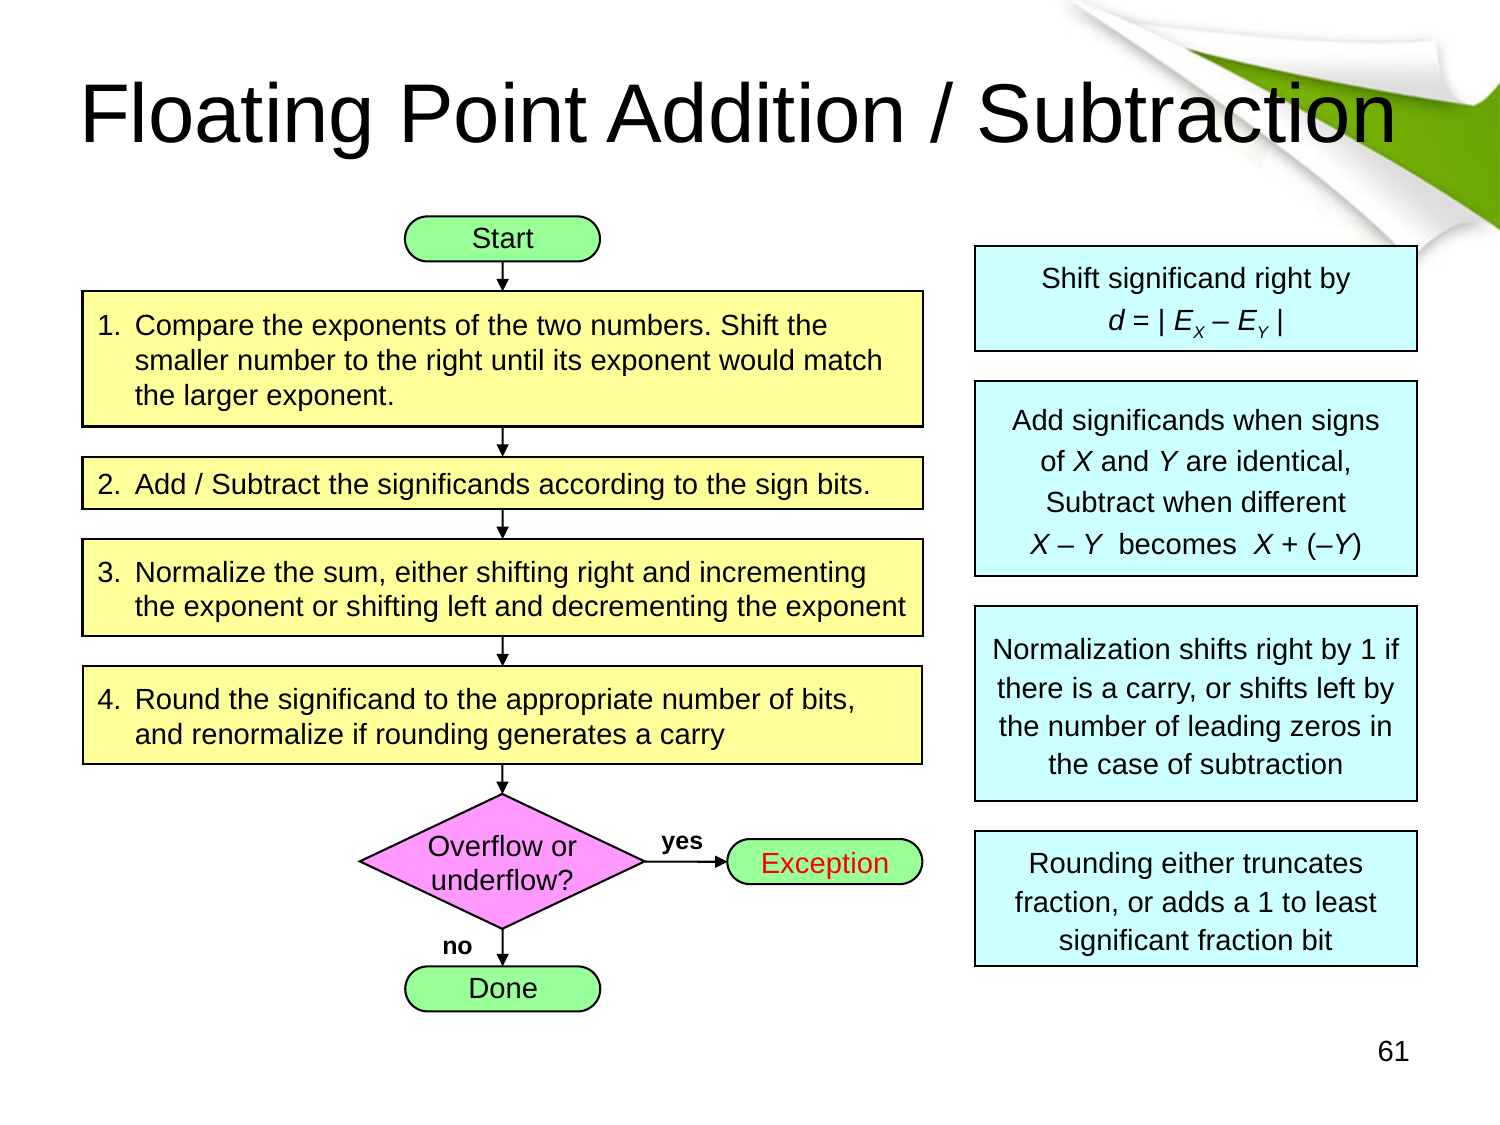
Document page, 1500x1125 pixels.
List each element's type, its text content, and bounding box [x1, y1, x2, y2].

title Floating Point Addition / Subtraction [51, 15, 1427, 204]
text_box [82, 216, 923, 1012]
text_box Add significands when signs of X and Y are identical, Subtract when different X – Y becomes X + (–Y) [974, 381, 1418, 577]
text_box Rounding either truncates fraction, or adds a 1 to least significant fraction bit [974, 831, 1418, 967]
text_box Shift significand right by d = | EX – EY | [974, 246, 1418, 352]
slide_number 61 [1074, 1024, 1425, 1103]
picture [0, 0, 1500, 1125]
text_box Normalization shifts right by 1 if there is a carry, or shifts left by the number of leading zeros in the case of subtraction [974, 606, 1418, 802]
